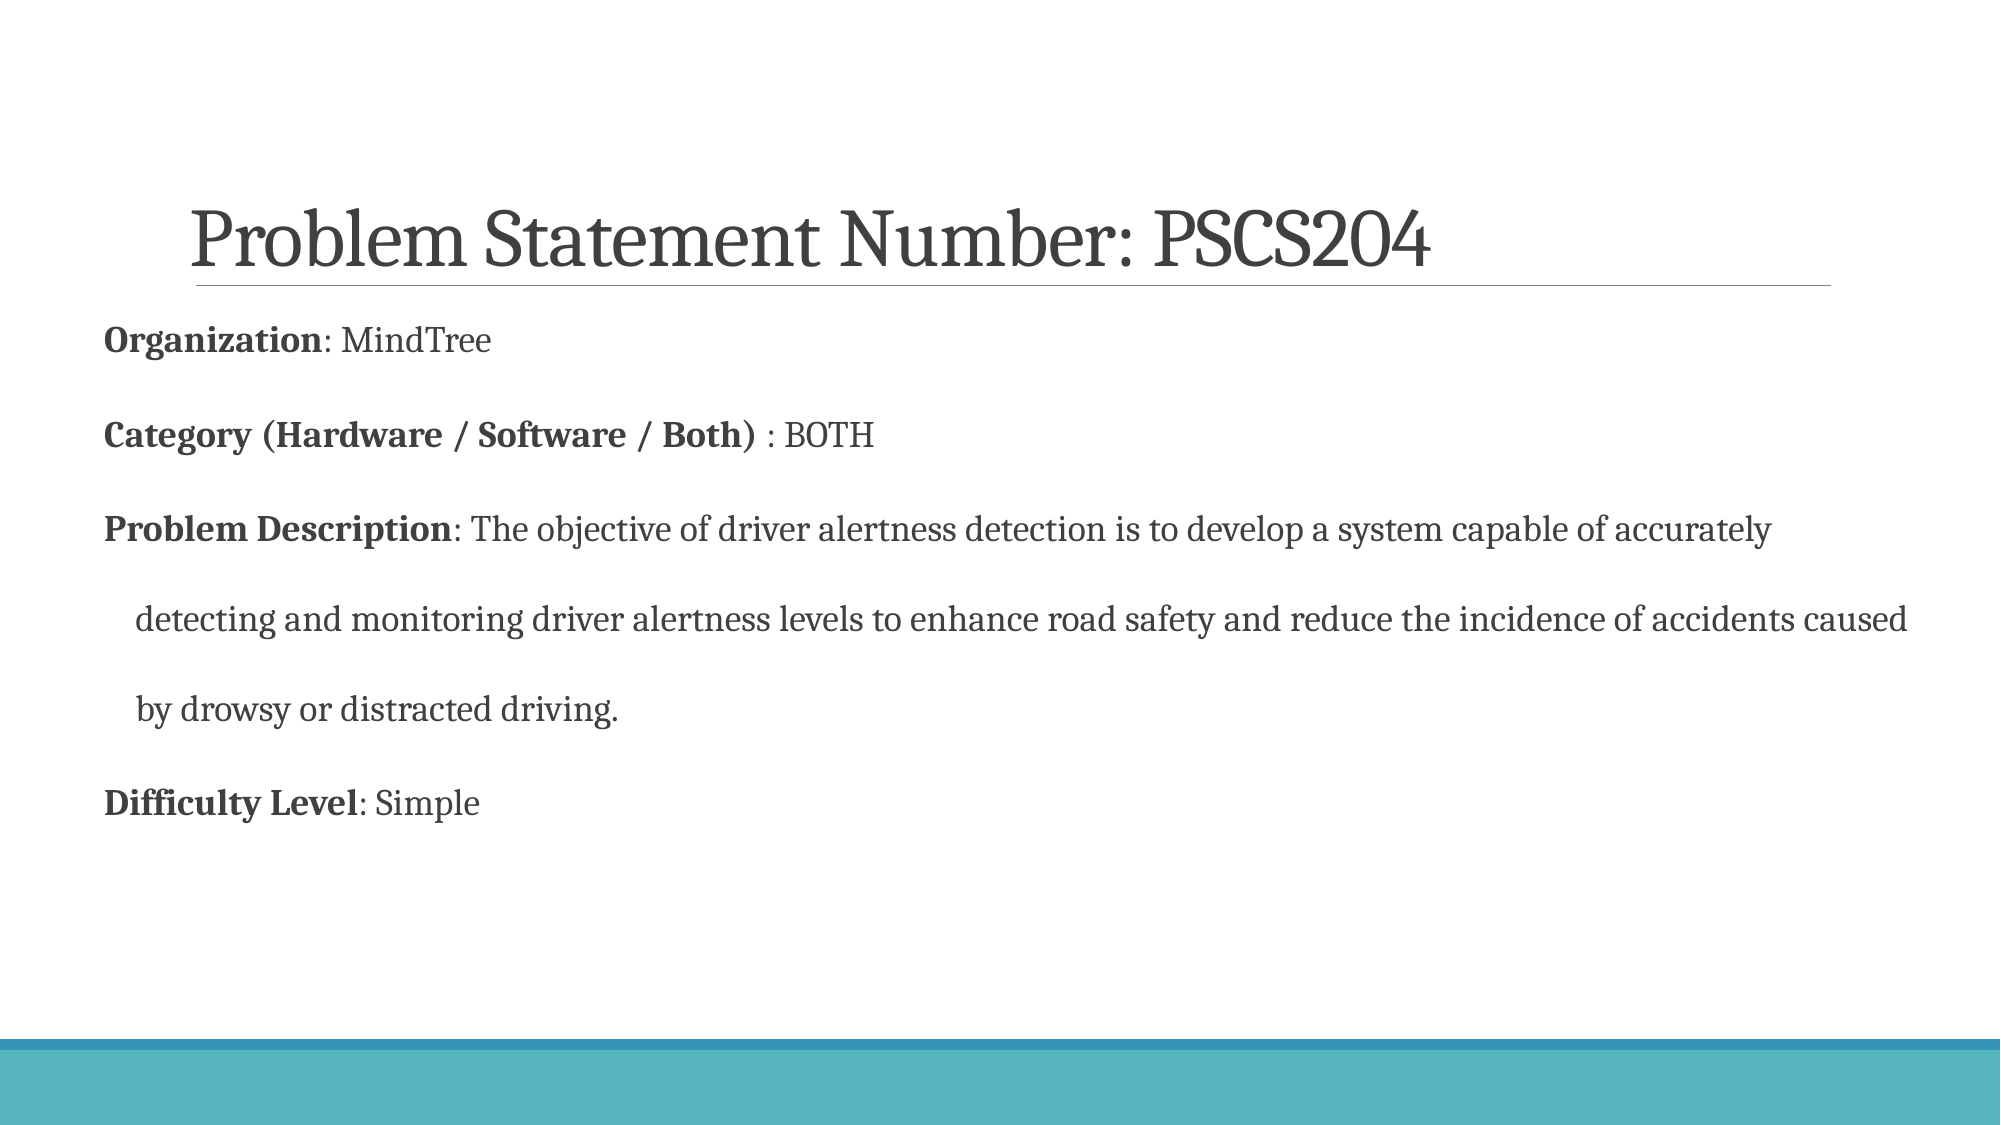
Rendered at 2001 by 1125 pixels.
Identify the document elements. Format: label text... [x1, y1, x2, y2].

list Organization: MindTree Category (Hardware / Software / Both) : BOTH Problem Description: The objective of driver alertness detection is to develop a system capable of accurately detecting and monitoring driver alertness levels to enhance road safety and reduce the incidence of accidents caused by drowsy or distracted driving. Difficulty Level: Simple [64, 312, 1936, 1125]
title Problem Statement Number: PSCS204 [174, 121, 1825, 312]
